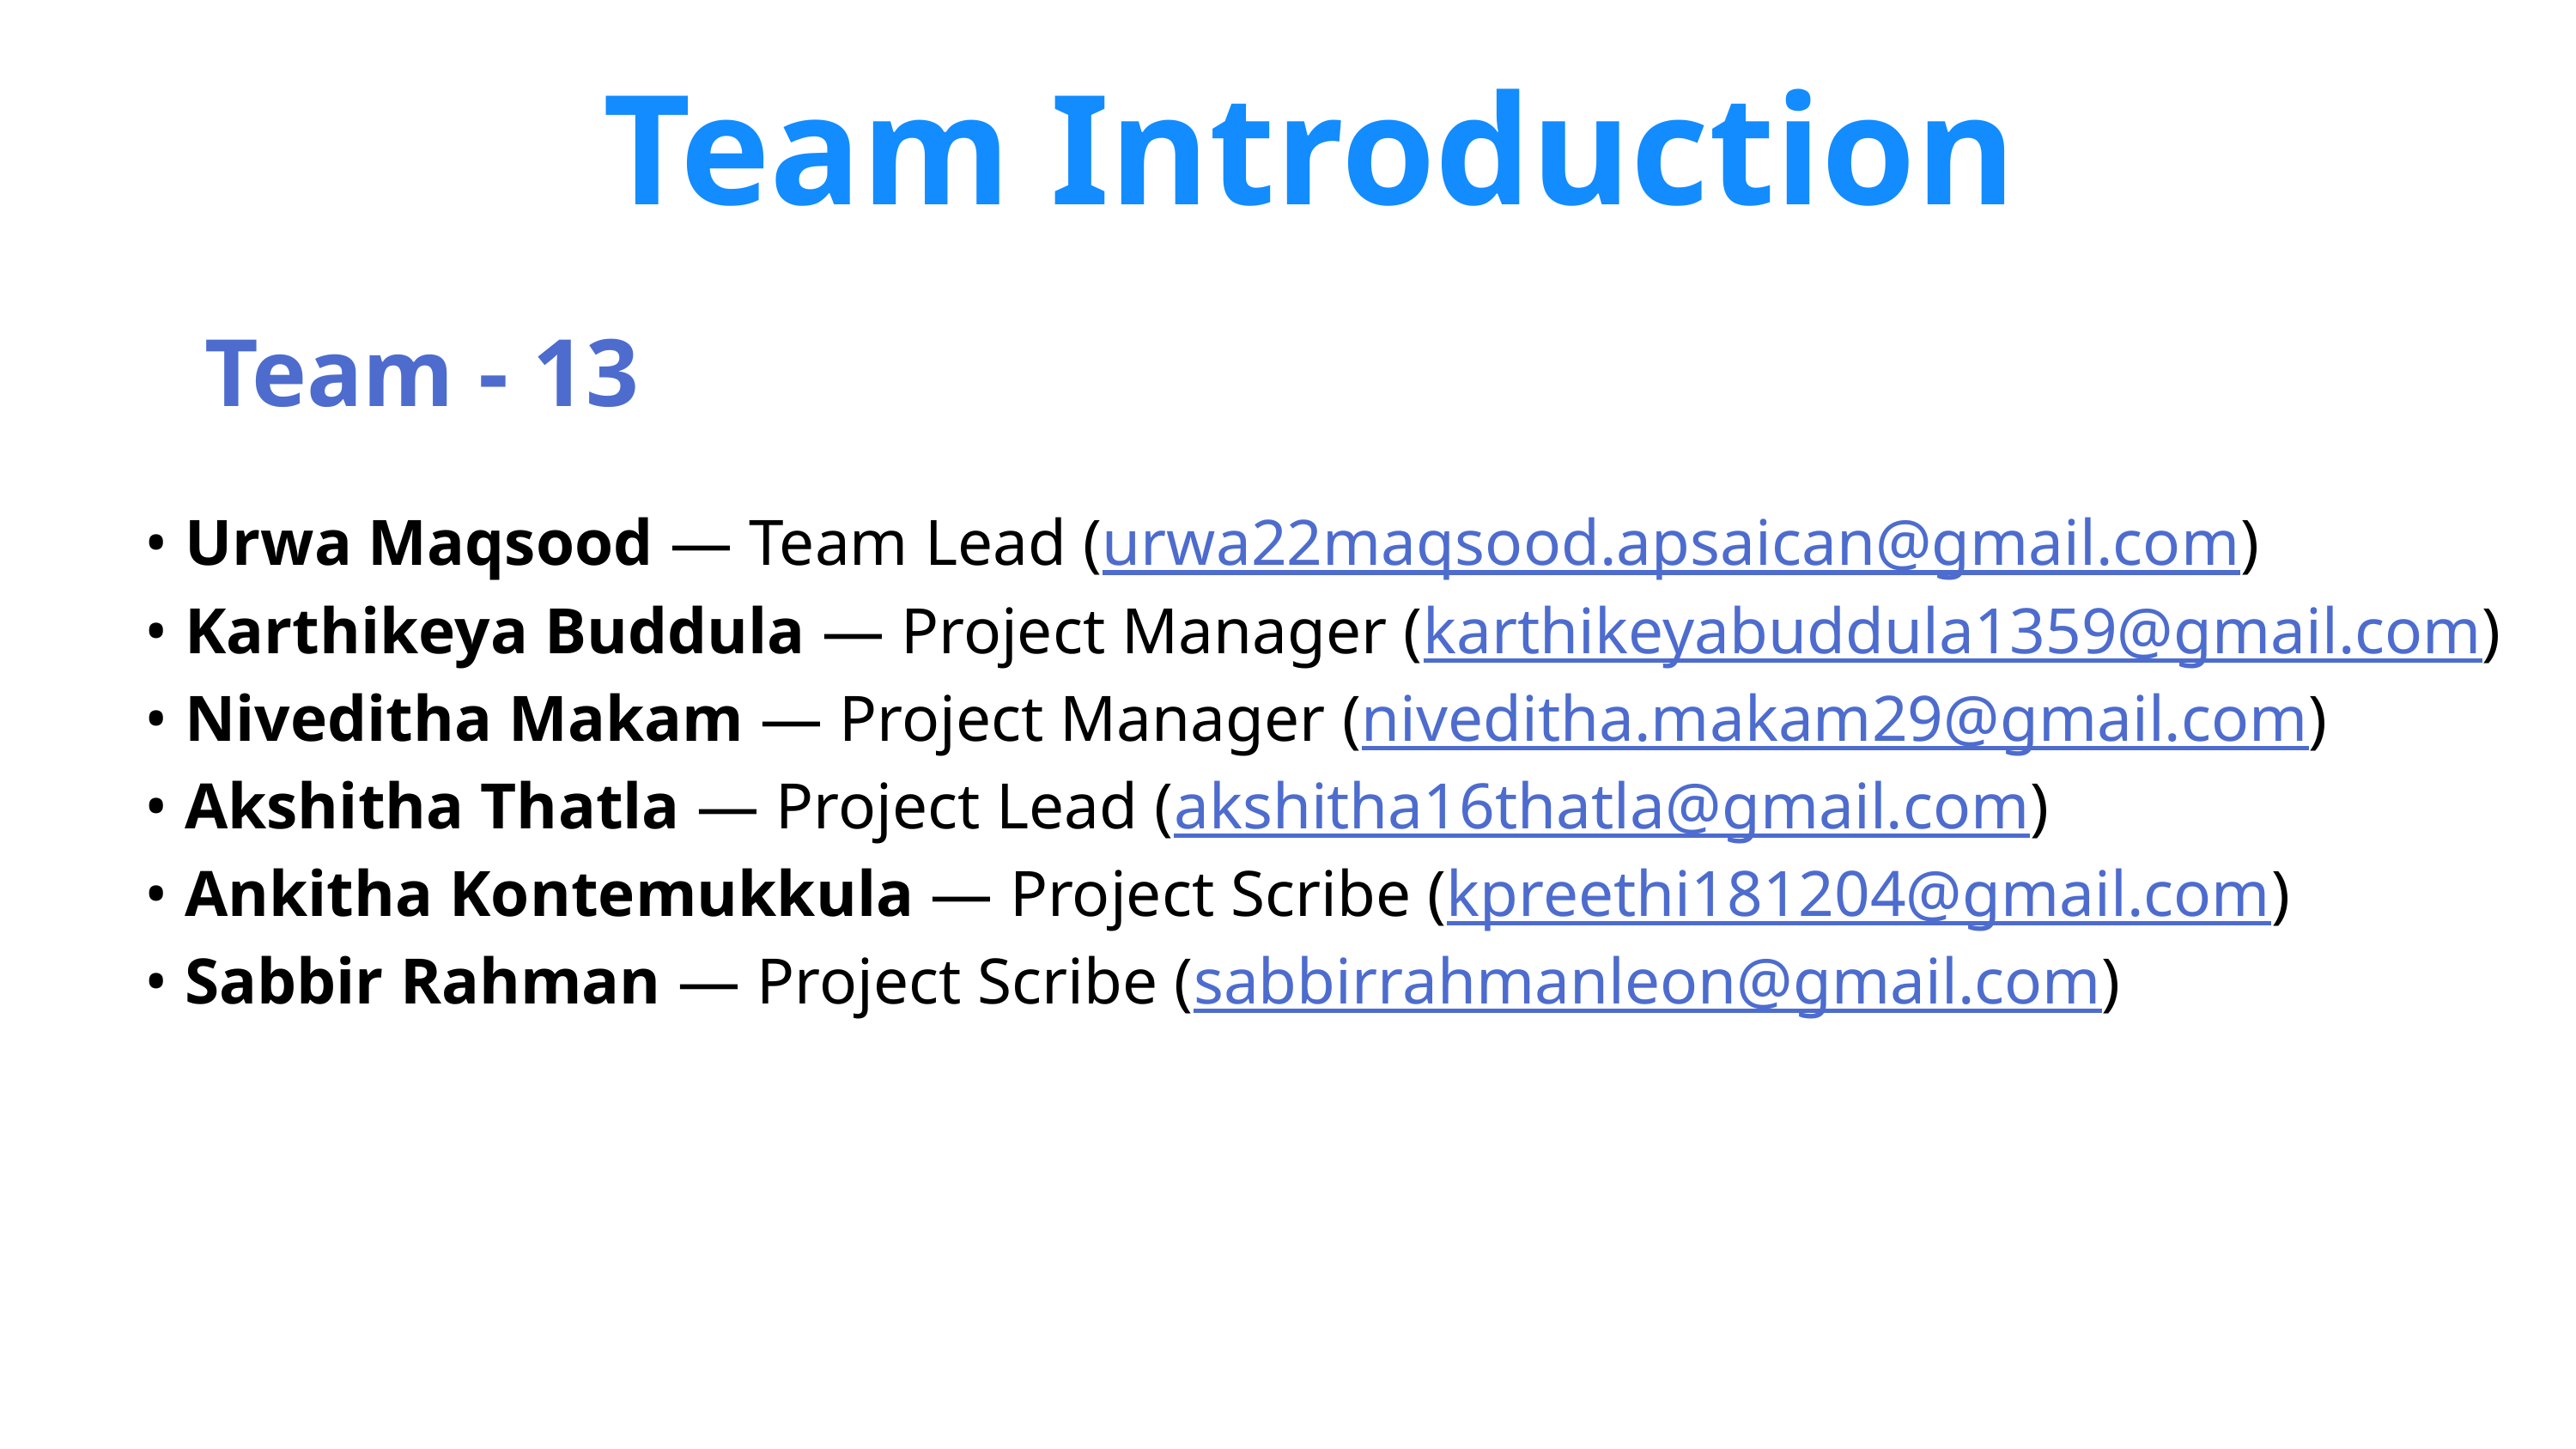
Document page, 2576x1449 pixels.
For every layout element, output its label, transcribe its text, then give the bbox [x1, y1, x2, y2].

text_box Team - 13 [179, 294, 665, 425]
text_box Team Introduction [600, 22, 2018, 236]
text_box • Urwa Maqsood — Team Lead (urwa22maqsood.apsaican@gmail.com) • Karthikeya Buddula — Project Manager (karthikeyabuddula1359@gmail.com) • Niveditha Makam — Project Manager (niveditha.makam29@gmail.com) • Akshitha Thatla — Project Lead (akshitha16thatla@gmail.com) • Ankitha Kontemukkula — Project Scribe (kpreethi181204@gmail.com) • Sabbir Rahman — Project Scribe (sabbirrahmanleon@gmail.com) [144, 490, 2506, 1017]
